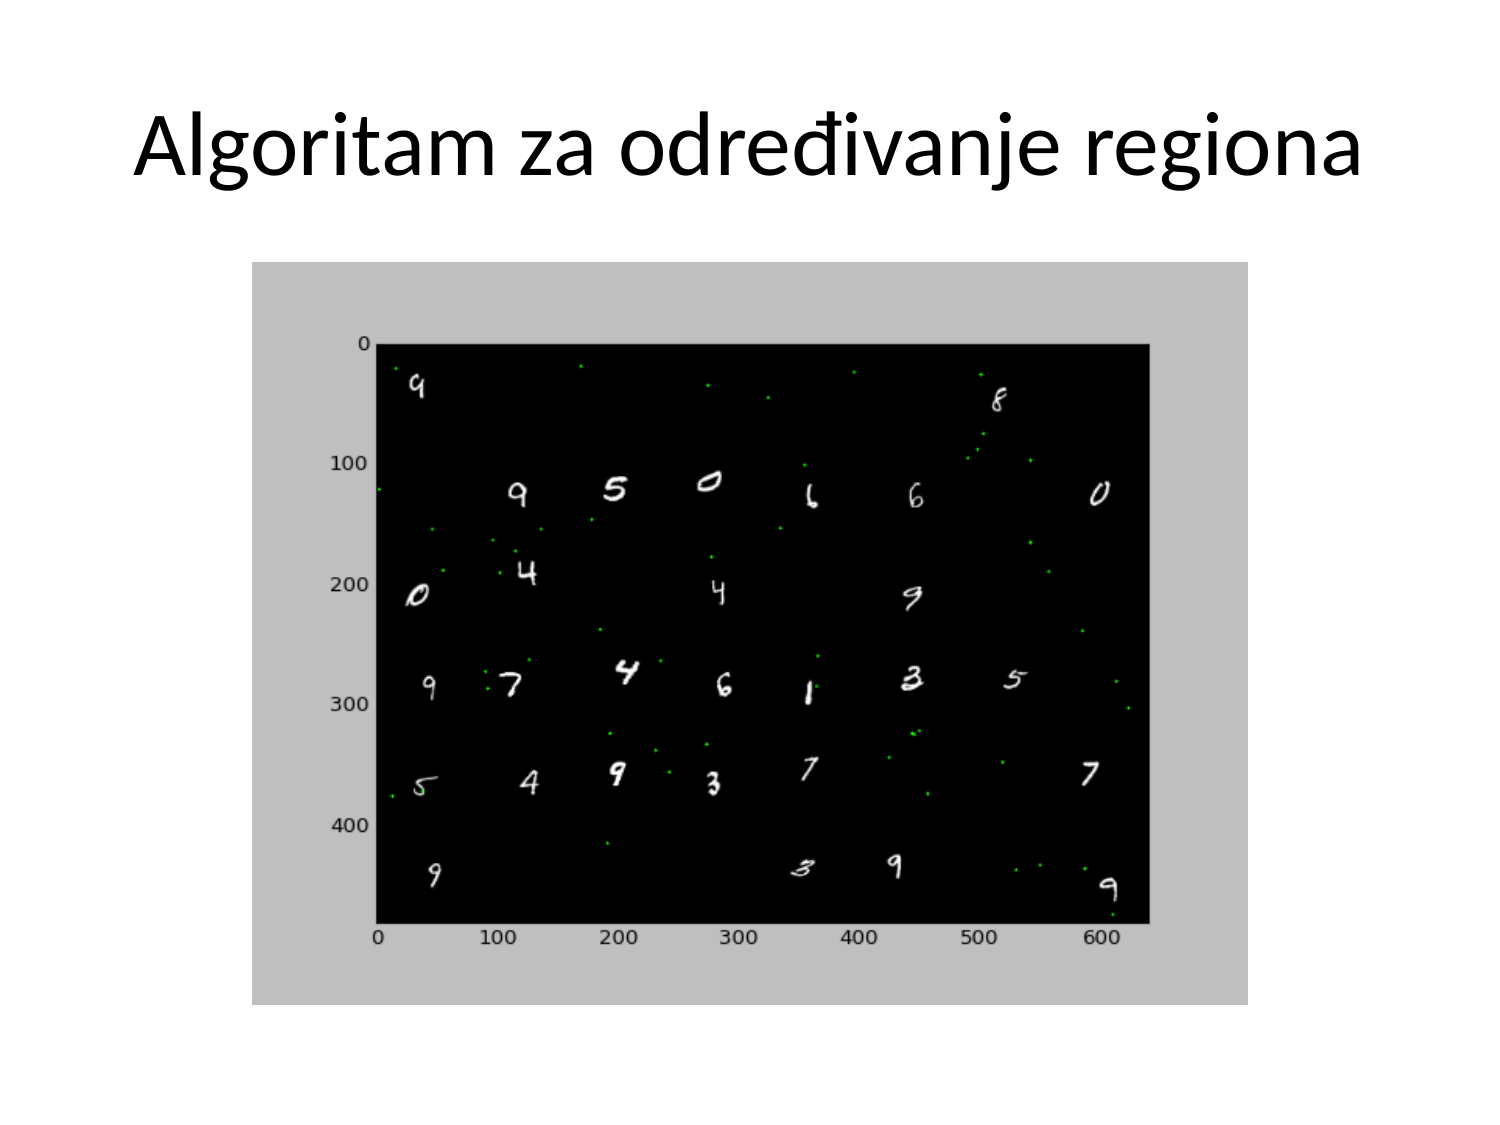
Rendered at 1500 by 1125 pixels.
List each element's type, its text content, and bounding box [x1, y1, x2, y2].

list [252, 262, 1248, 1006]
title Algoritam za određivanje regiona [75, 45, 1425, 233]
